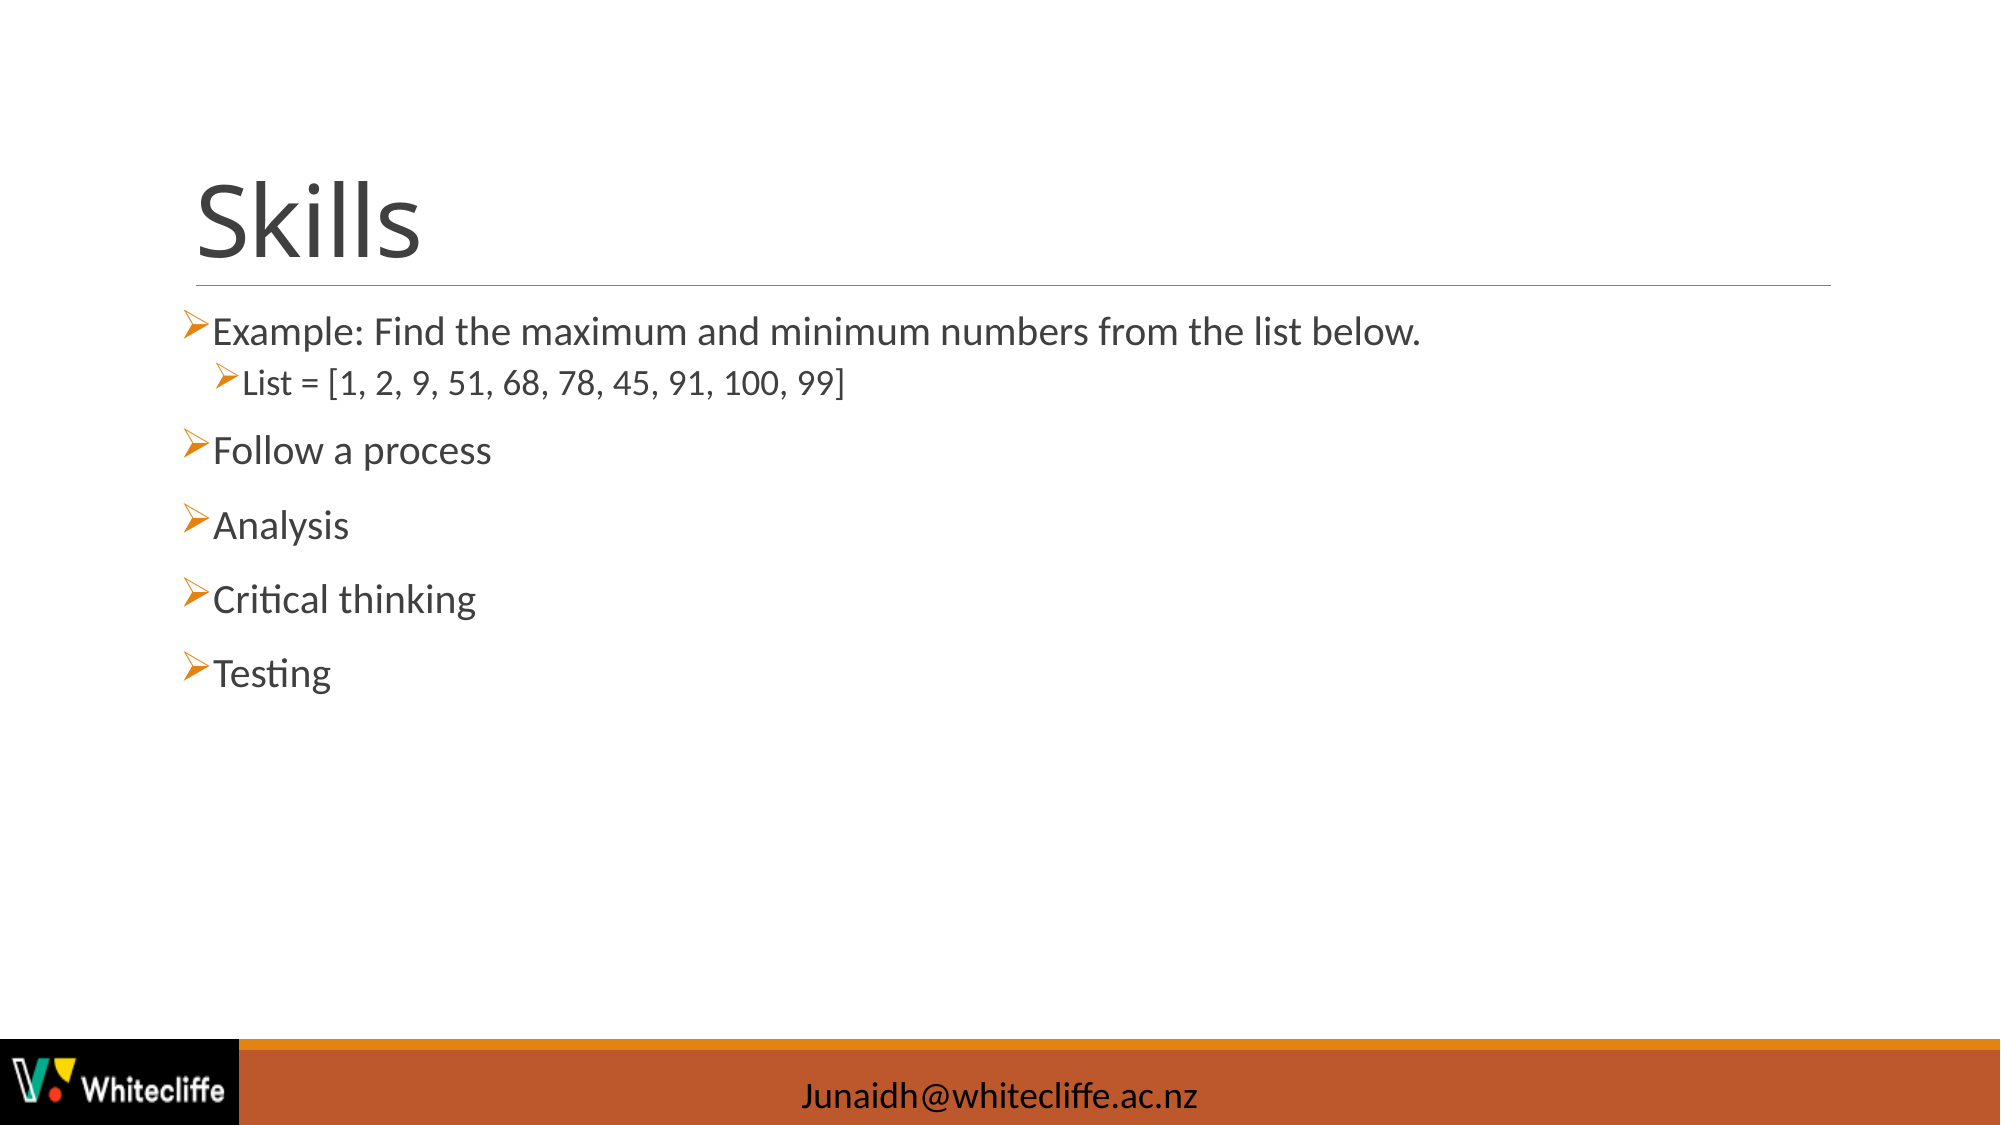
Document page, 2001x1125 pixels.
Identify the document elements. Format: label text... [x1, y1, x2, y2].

text_box Follow a process Analysis Critical thinking Testing [179, 421, 1830, 853]
picture [0, 1039, 240, 1125]
list Example: Find the maximum and minimum numbers from the list below. List = [1, 2, 9, 51, 68, 78, 45, 91, 100, 99] [180, 302, 1830, 412]
title Skills [180, 47, 1830, 285]
text_box Junaidh@whitecliffe.ac.nz [786, 1063, 1214, 1124]
